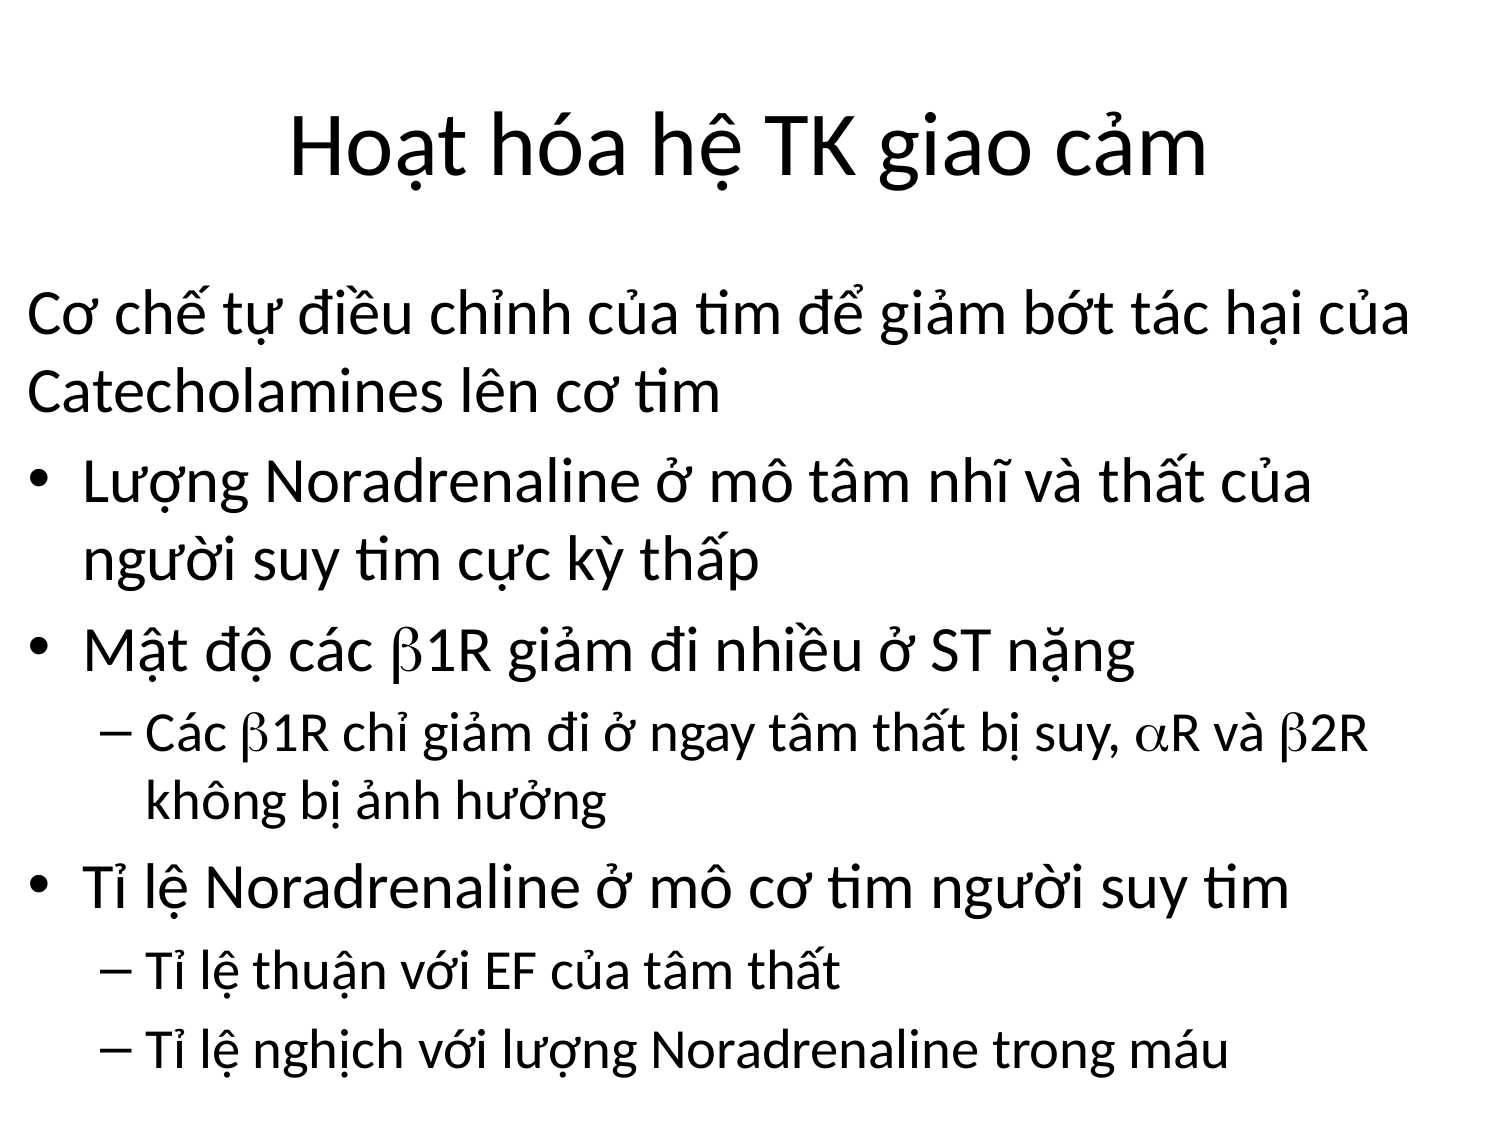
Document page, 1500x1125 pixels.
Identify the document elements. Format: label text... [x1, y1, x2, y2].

title Hoạt hóa hệ TK giao cảm [75, 45, 1425, 233]
list Cơ chế tự điều chỉnh của tim để giảm bớt tác hại của Catecholamines lên cơ tim Lượng Noradrenaline ở mô tâm nhĩ và thất của người suy tim cực kỳ thấp Mật độ các 1R giảm đi nhiều ở ST nặng Các 1R chỉ giảm đi ở ngay tâm thất bị suy, R và 2R không bị ảnh hưởng Tỉ lệ Noradrenaline ở mô cơ tim người suy tim Tỉ lệ thuận với EF của tâm thất Tỉ lệ nghịch với lượng Noradrenaline trong máu [12, 262, 1500, 1088]
